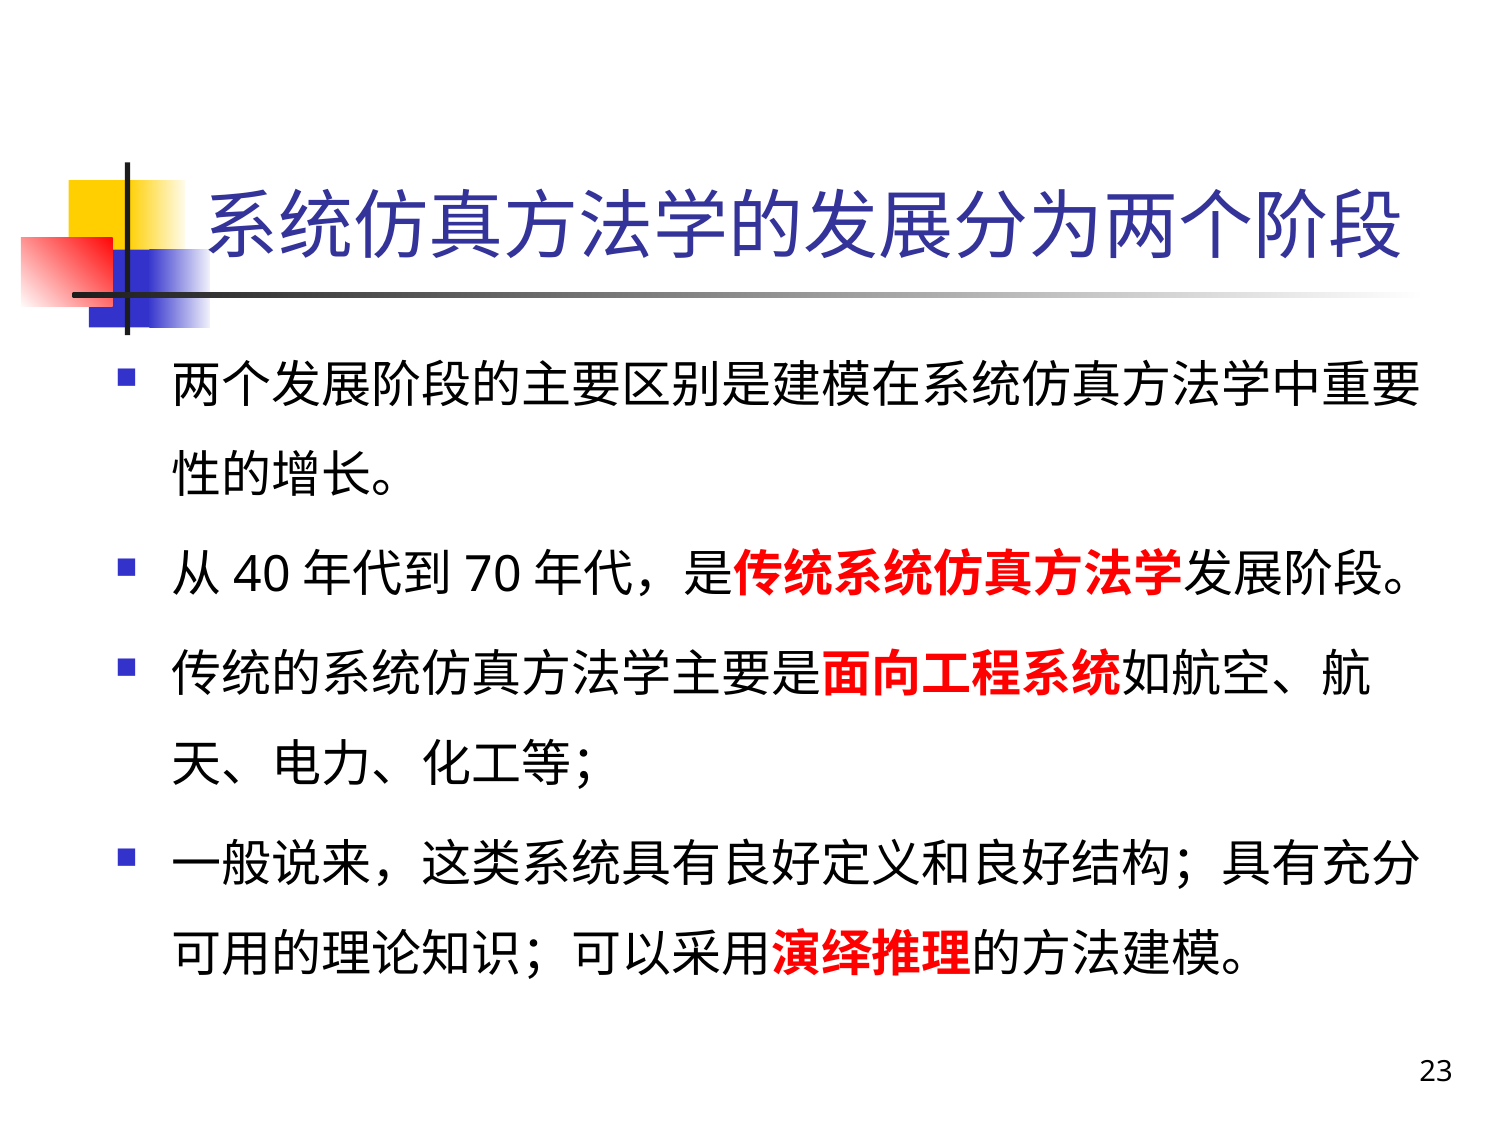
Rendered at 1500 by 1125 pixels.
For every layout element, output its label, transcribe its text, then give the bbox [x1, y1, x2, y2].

slide_number 23 [1155, 1024, 1468, 1100]
list 两个发展阶段的主要区别是建模在系统仿真方法学中重要性的增长。 从40年代到70年代，是传统系统仿真方法学发展阶段。 传统的系统仿真方法学主要是面向工程系统如航空、航天、电力、化工等； 一般说来，这类系统具有良好定义和良好结构；具有充分可用的理论知识；可以采用演绎推理的方法建模。 [100, 314, 1469, 1006]
title 系统仿真方法学的发展分为两个阶段 [188, 35, 1468, 275]
